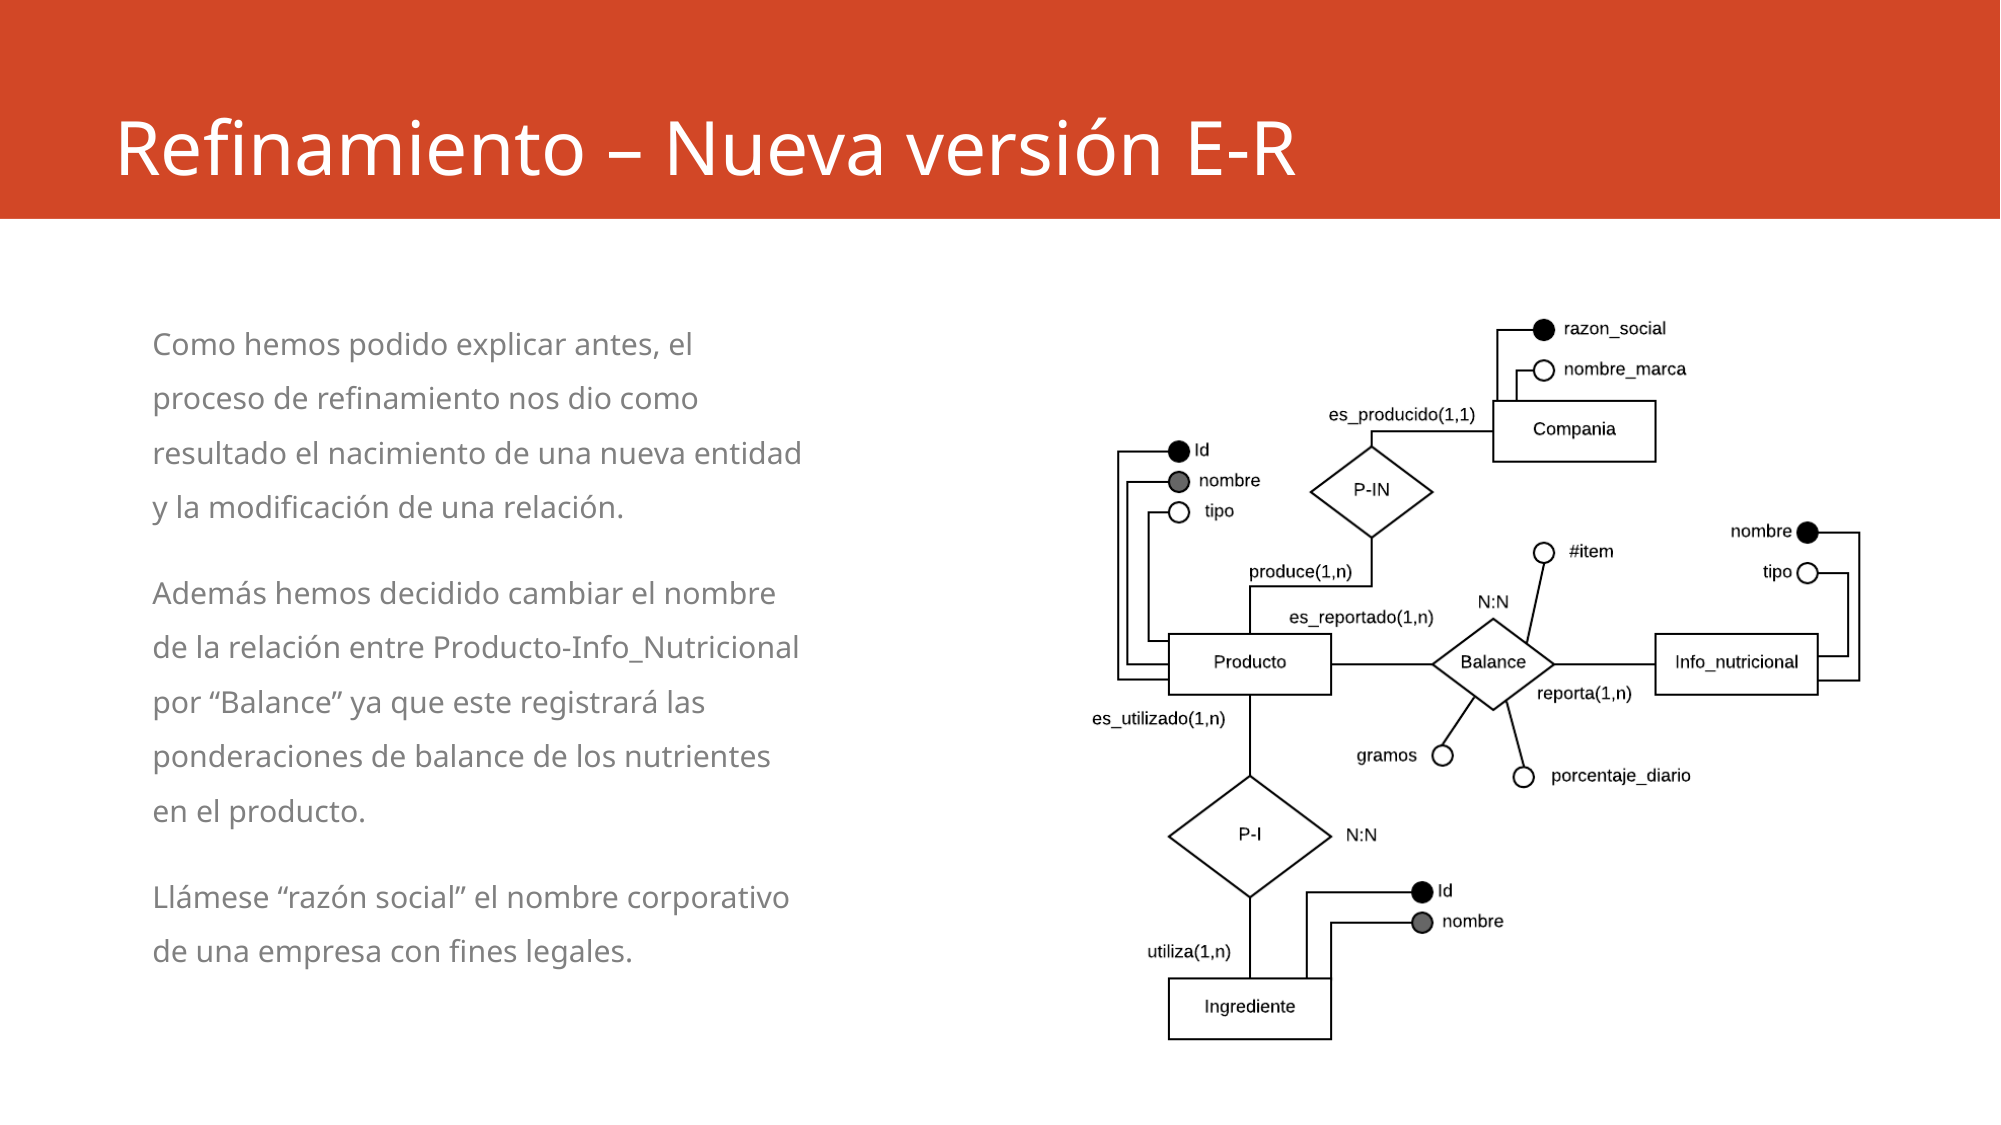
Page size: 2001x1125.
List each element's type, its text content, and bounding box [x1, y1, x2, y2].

title Refinamiento – Nueva versión E-R [99, 0, 1863, 199]
list Como hemos podido explicar antes, el proceso de refinamiento nos dio como resultado el nacimiento de una nueva entidad y la modificación de una relación. Además hemos decidido cambiar el nombre de la relación entre Producto-Info_Nutricional por “Balance” ya que este registrará las ponderaciones de balance de los nutrientes en el producto. Llámese “razón social” el nombre corporativo de una empresa con fines legales. [137, 299, 822, 1014]
picture [1027, 256, 1910, 1098]
